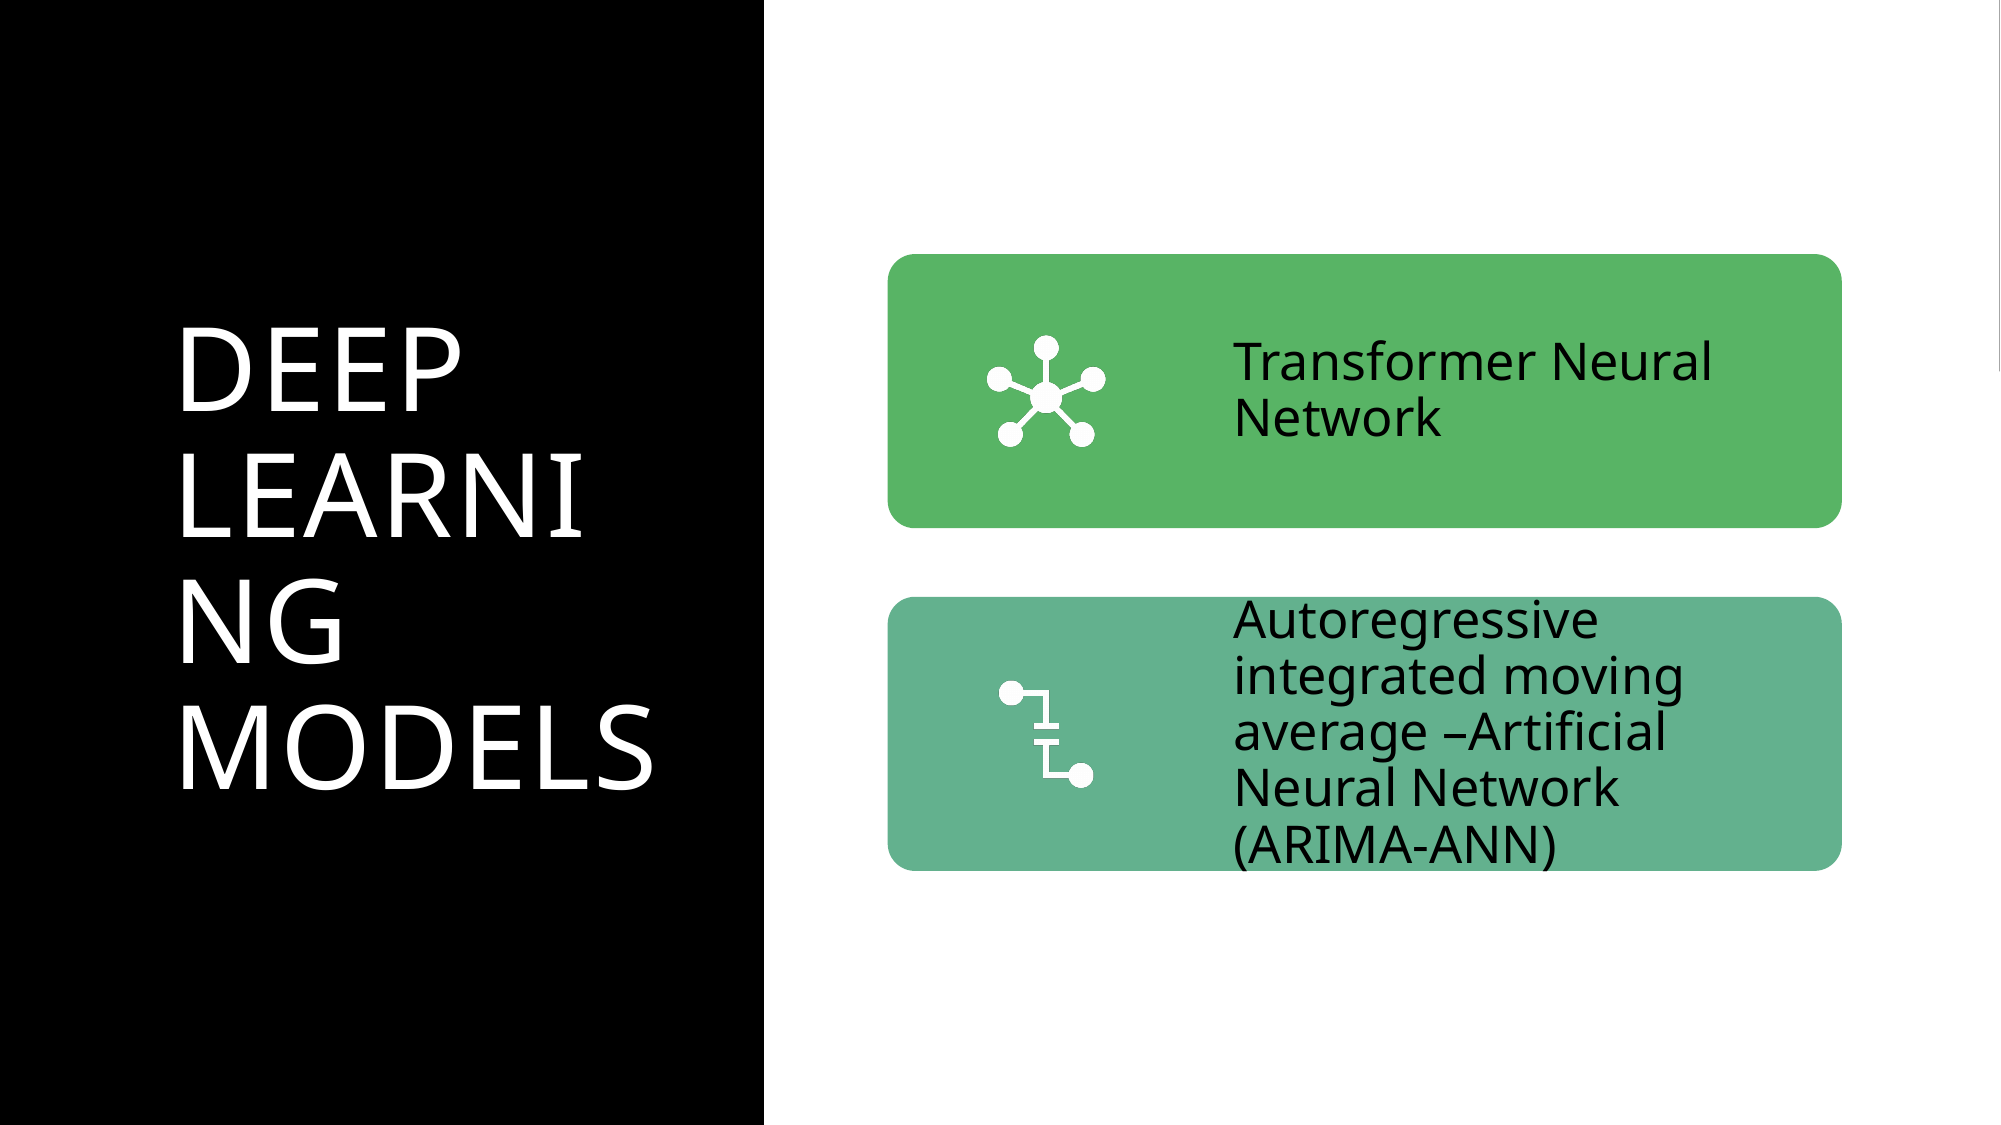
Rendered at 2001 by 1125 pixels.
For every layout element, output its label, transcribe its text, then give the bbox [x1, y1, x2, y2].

text_box [0, 0, 765, 1125]
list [887, 105, 1842, 1020]
title Deep Learning Models [157, 105, 685, 1020]
text_box [765, 0, 2000, 1125]
